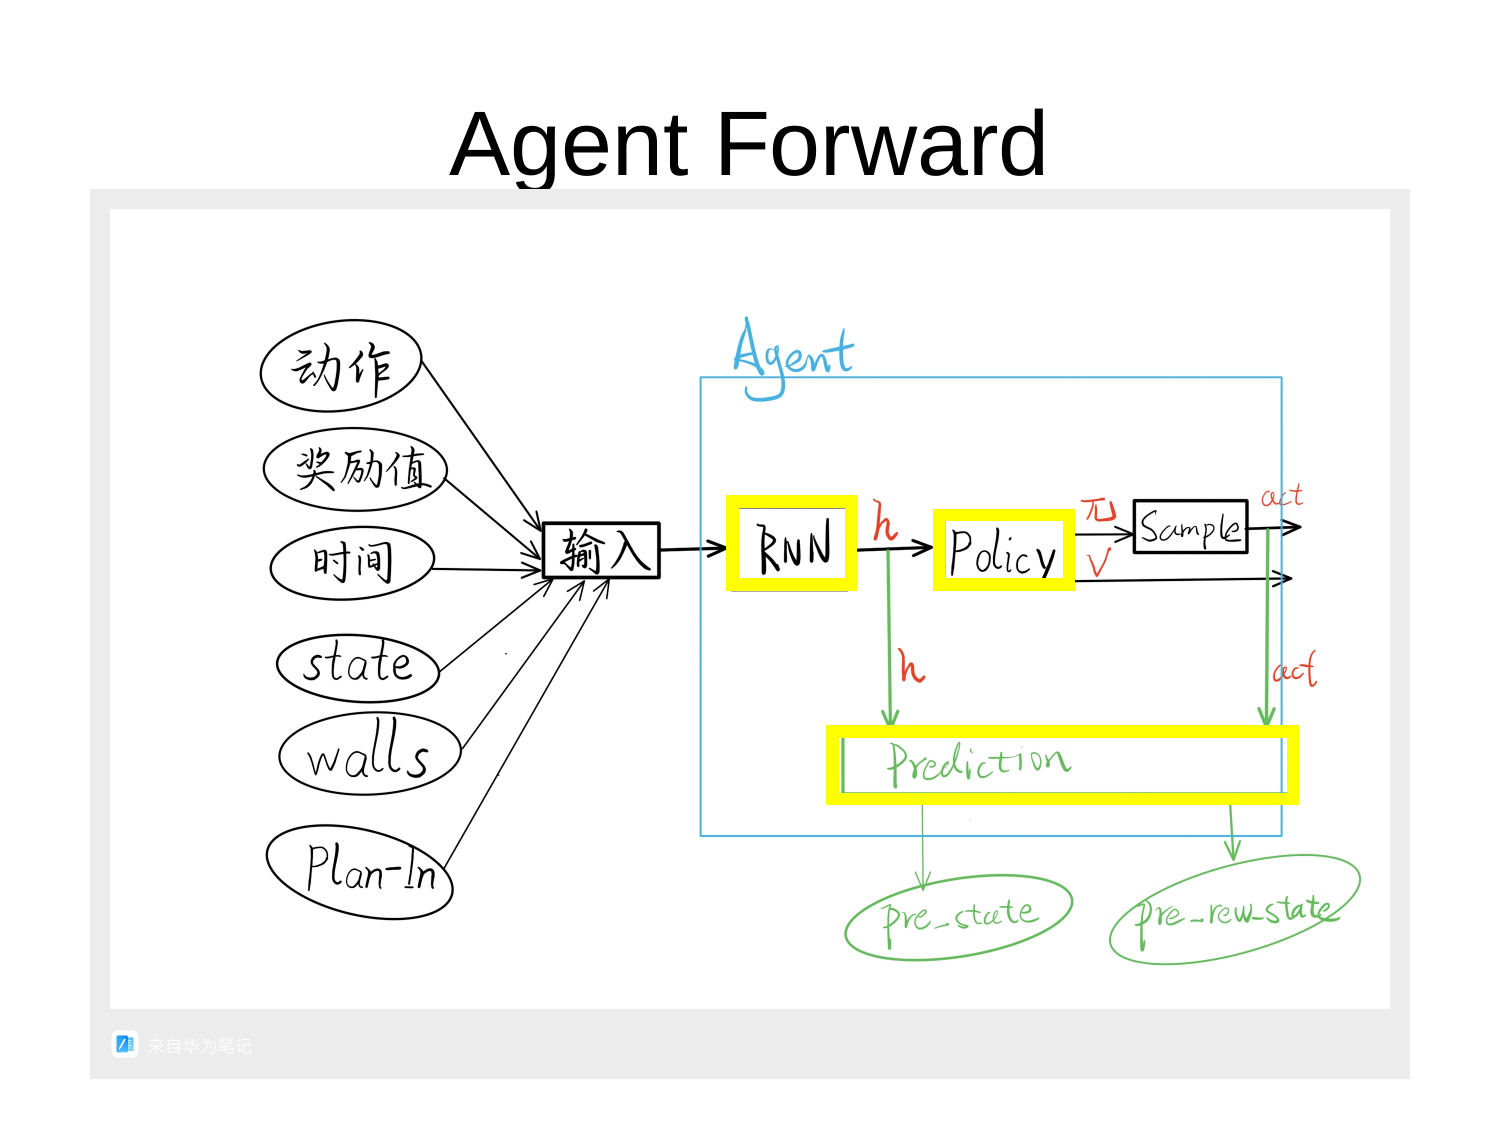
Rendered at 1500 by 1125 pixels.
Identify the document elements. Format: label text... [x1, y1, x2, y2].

title Agent Forward [74, 44, 1426, 233]
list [90, 189, 1410, 1079]
